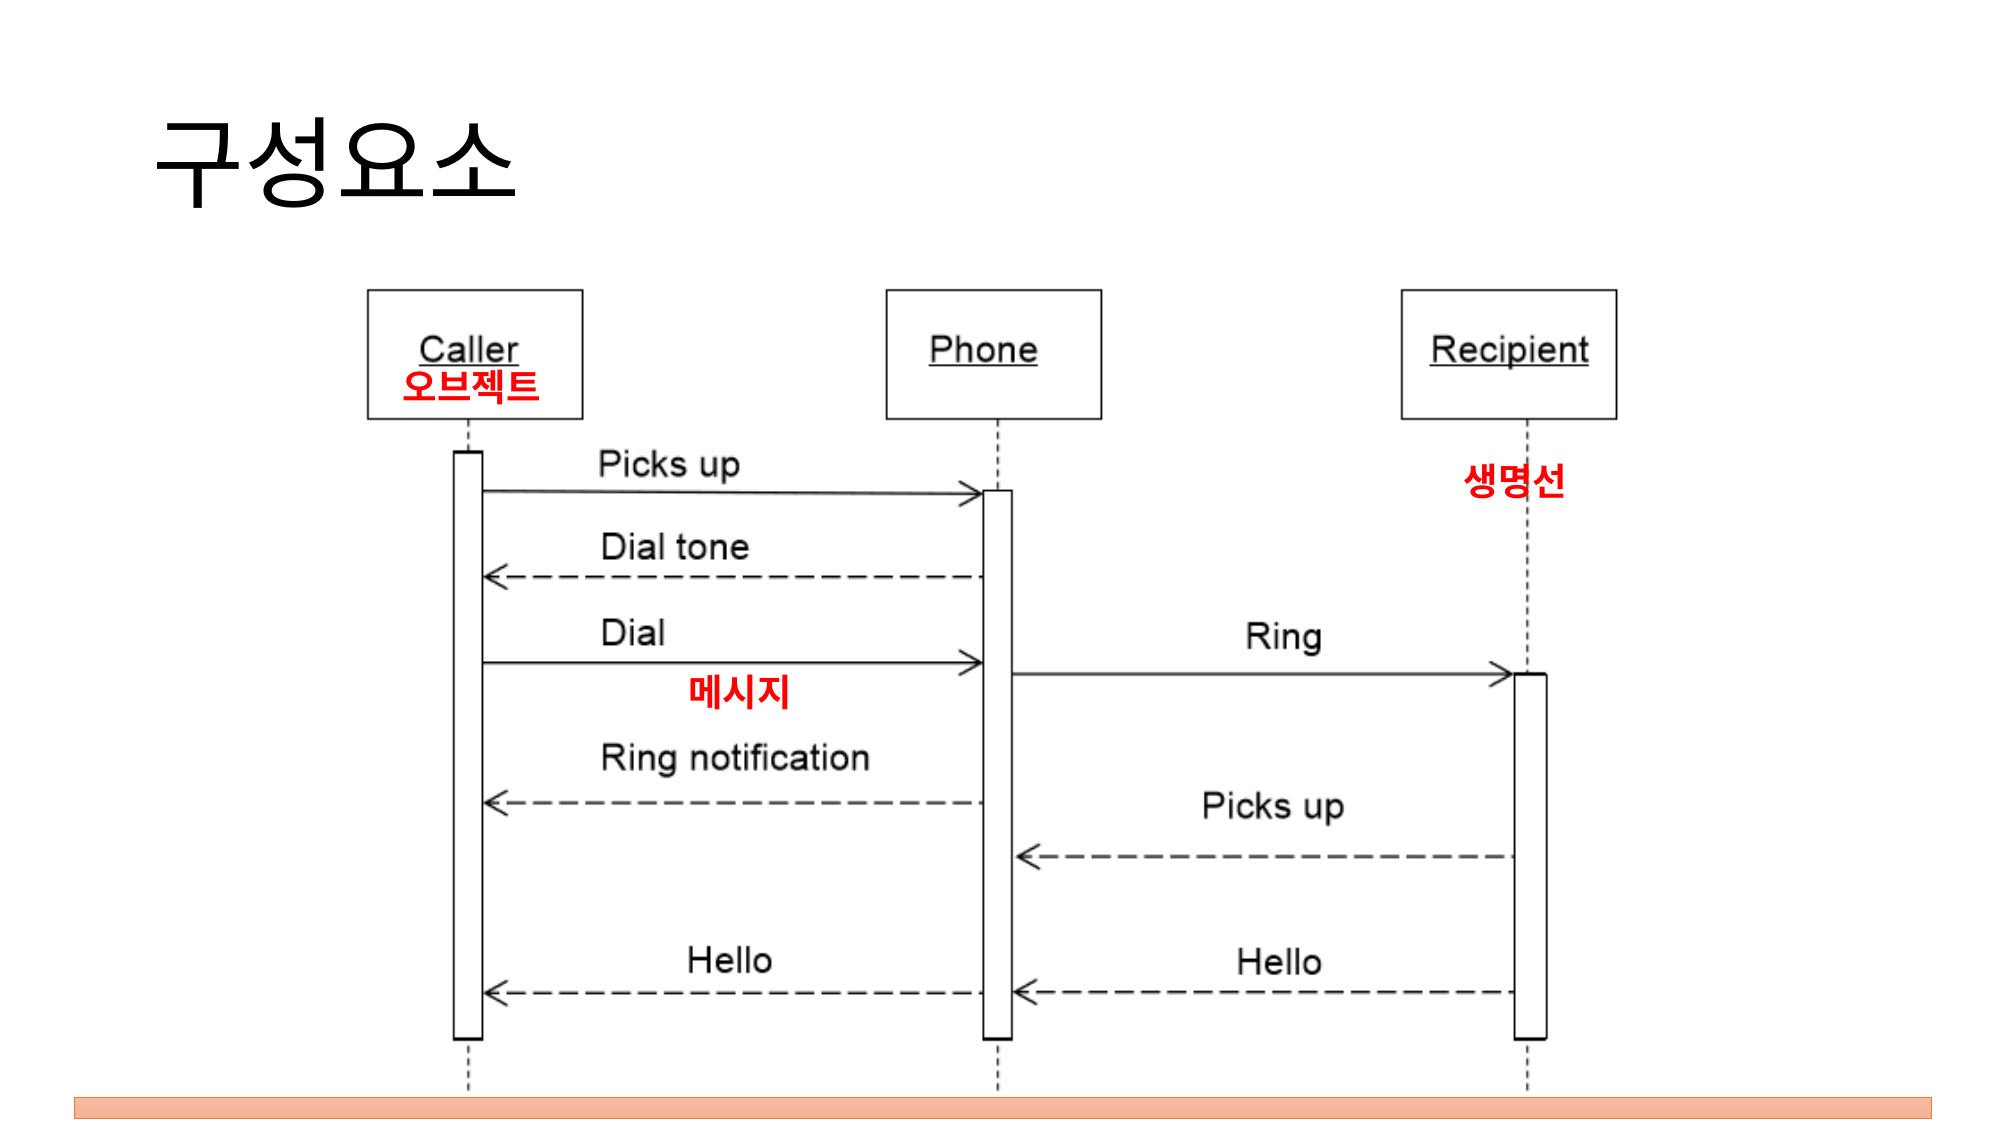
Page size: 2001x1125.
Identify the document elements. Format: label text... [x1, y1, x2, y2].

text_box [1635, 1097, 1932, 1119]
picture [346, 277, 1635, 1125]
title 구성요소 [137, 59, 1863, 278]
text_box [74, 1097, 346, 1119]
